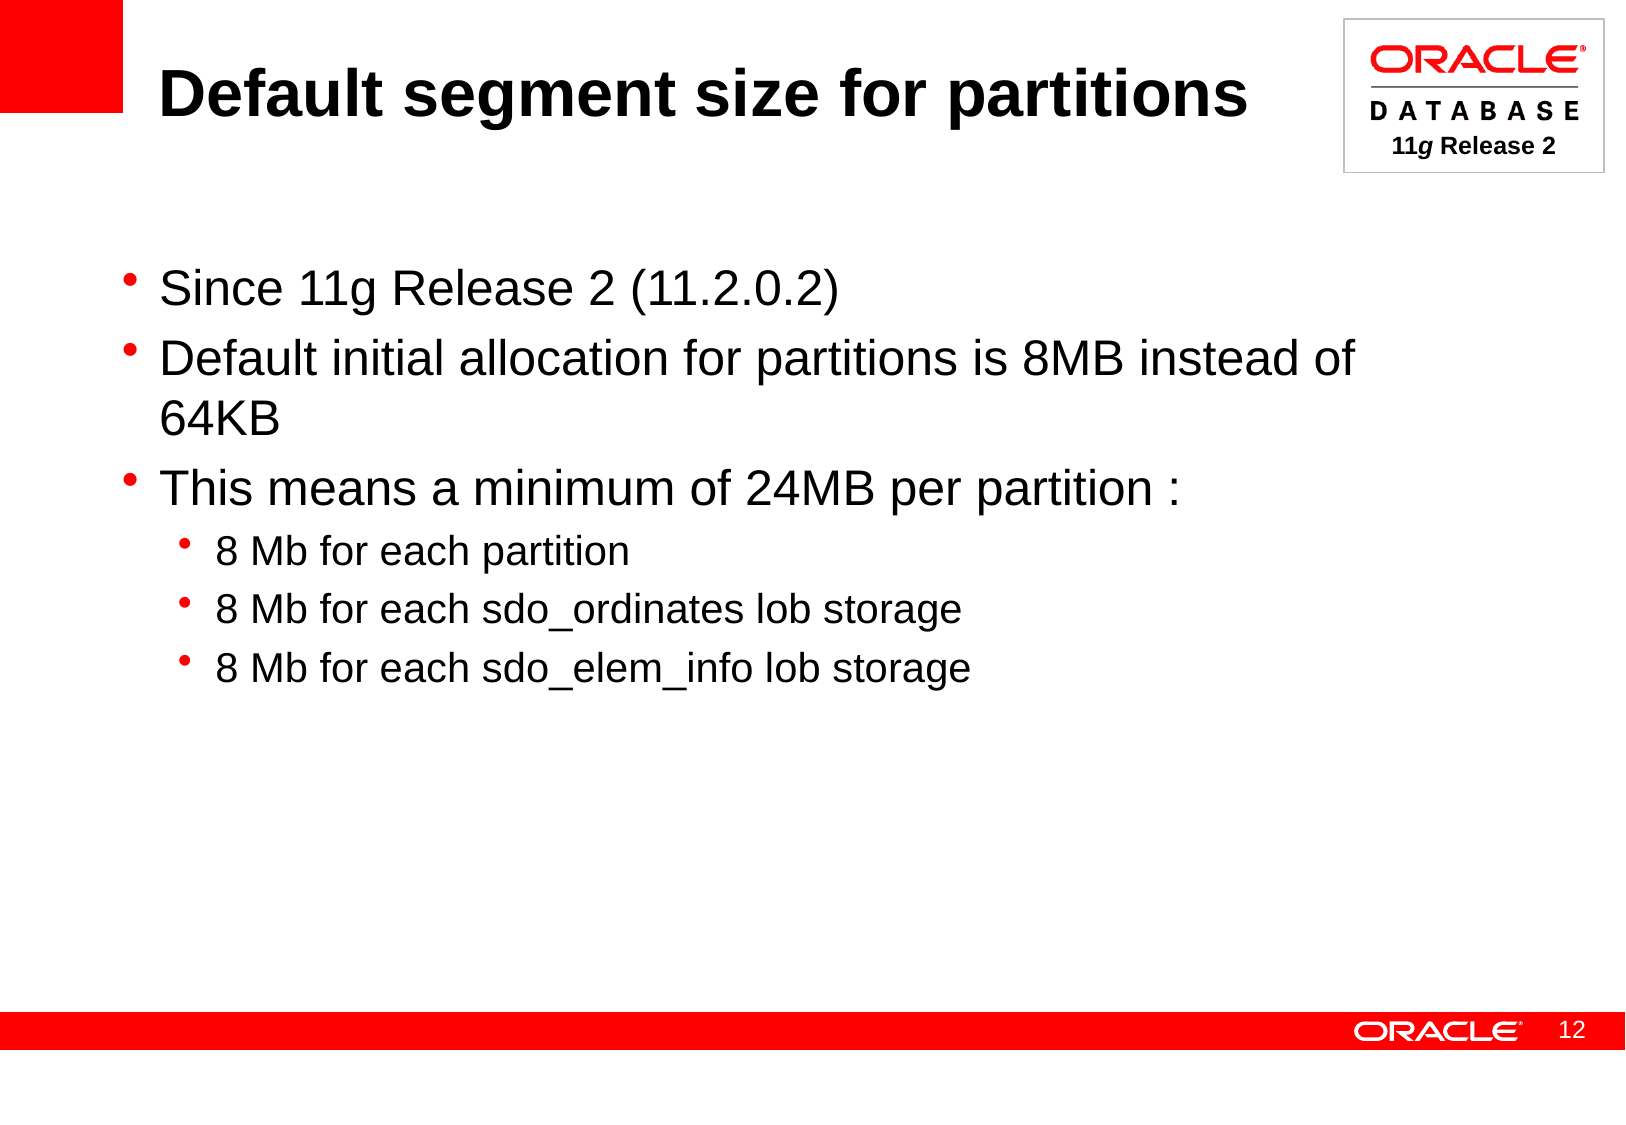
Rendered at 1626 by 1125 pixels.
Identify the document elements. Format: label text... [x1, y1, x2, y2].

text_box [1343, 18, 1605, 173]
list Since 11g Release 2 (11.2.0.2) Default initial allocation for partitions is 8MB instead of 64KB This means a minimum of 24MB per partition : 8 Mb for each partition 8 Mb for each sdo_ordinates lob storage 8 Mb for each sdo_elem_info lob storage [121, 255, 1462, 969]
title Default segment size for partitions [157, 49, 1506, 205]
picture [0, 0, 123, 113]
picture [0, 1012, 1625, 1050]
